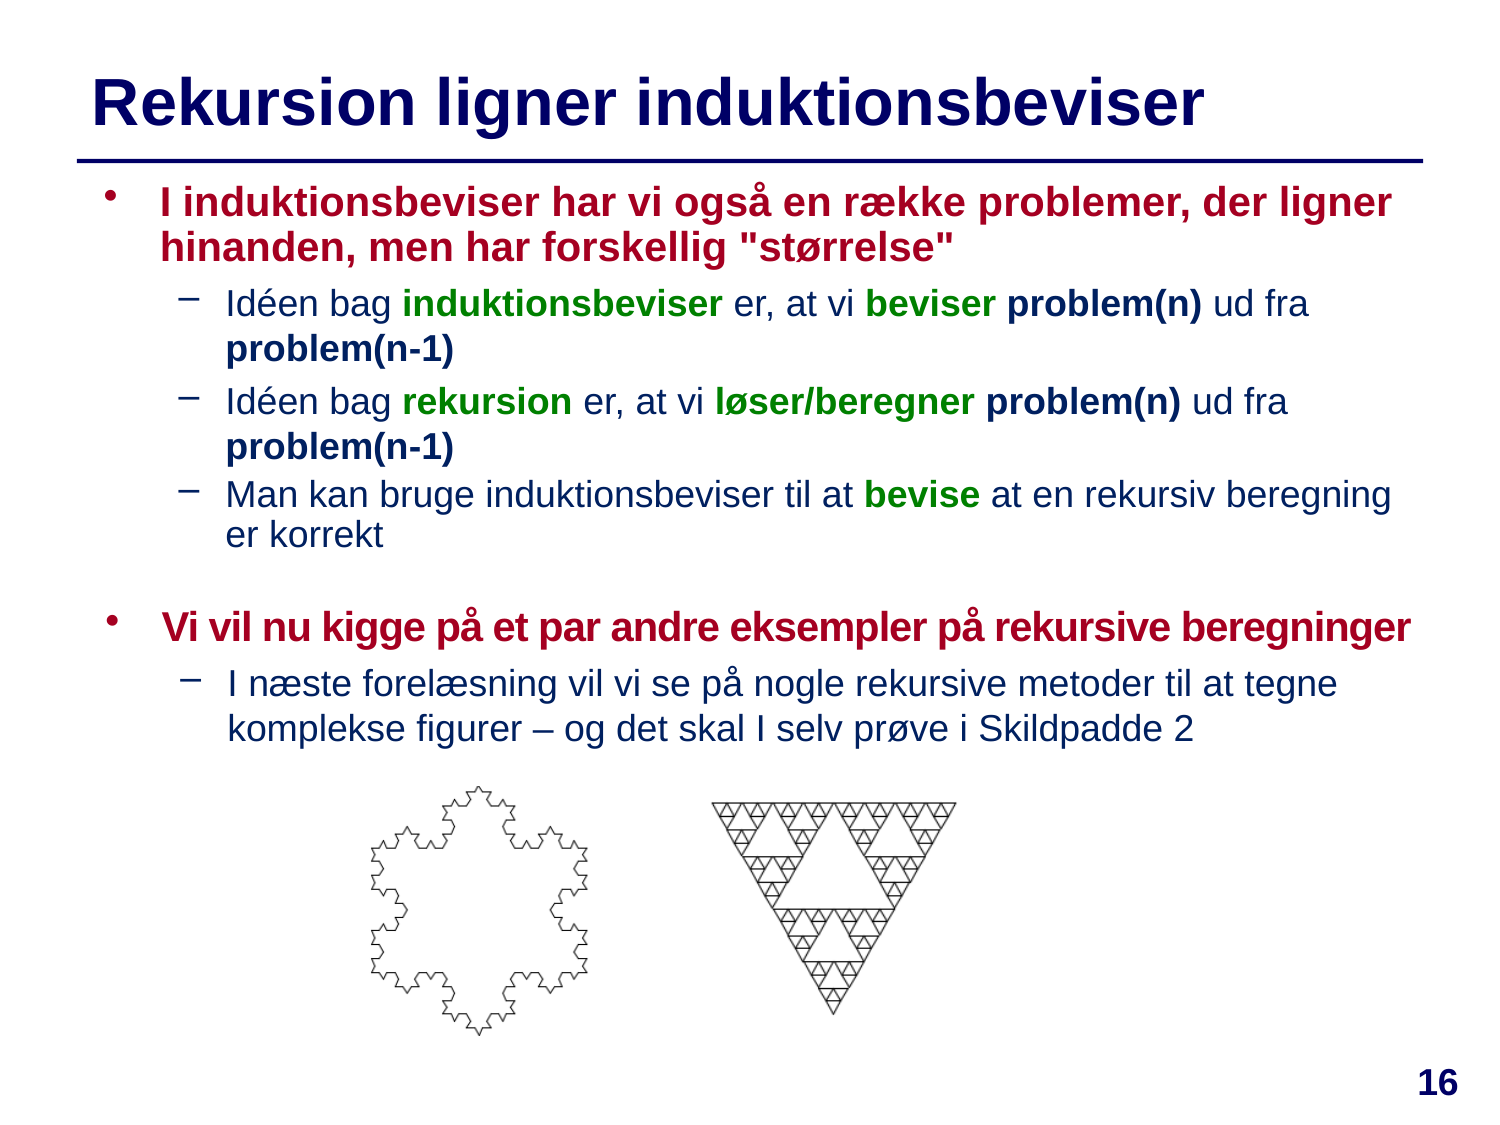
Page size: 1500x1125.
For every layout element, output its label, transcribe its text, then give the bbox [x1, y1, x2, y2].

picture [354, 786, 596, 1036]
text_box Vi vil nu kigge på et par andre eksempler på rekursive beregninger I næste forelæsning vil vi se på nogle rekursive metoder til at tegne komplekse figurer – og det skal I selv prøve i Skildpadde 2 [90, 597, 1476, 758]
slide_number 16 [1375, 1049, 1500, 1125]
text_box I induktionsbeviser har vi også en række problemer, der ligner hinanden, men har forskellig "størrelse" Idéen bag induktionsbeviser er, at vi beviser problem(n) ud fra problem(n-1) Idéen bag rekursion er, at vi løser/beregner problem(n) ud fra problem(n-1) Man kan bruge induktionsbeviser til at bevise at en rekursiv beregning er korrekt [88, 172, 1424, 587]
picture [702, 793, 965, 1021]
title Rekursion ligner induktionsbeviser [76, 42, 1424, 155]
